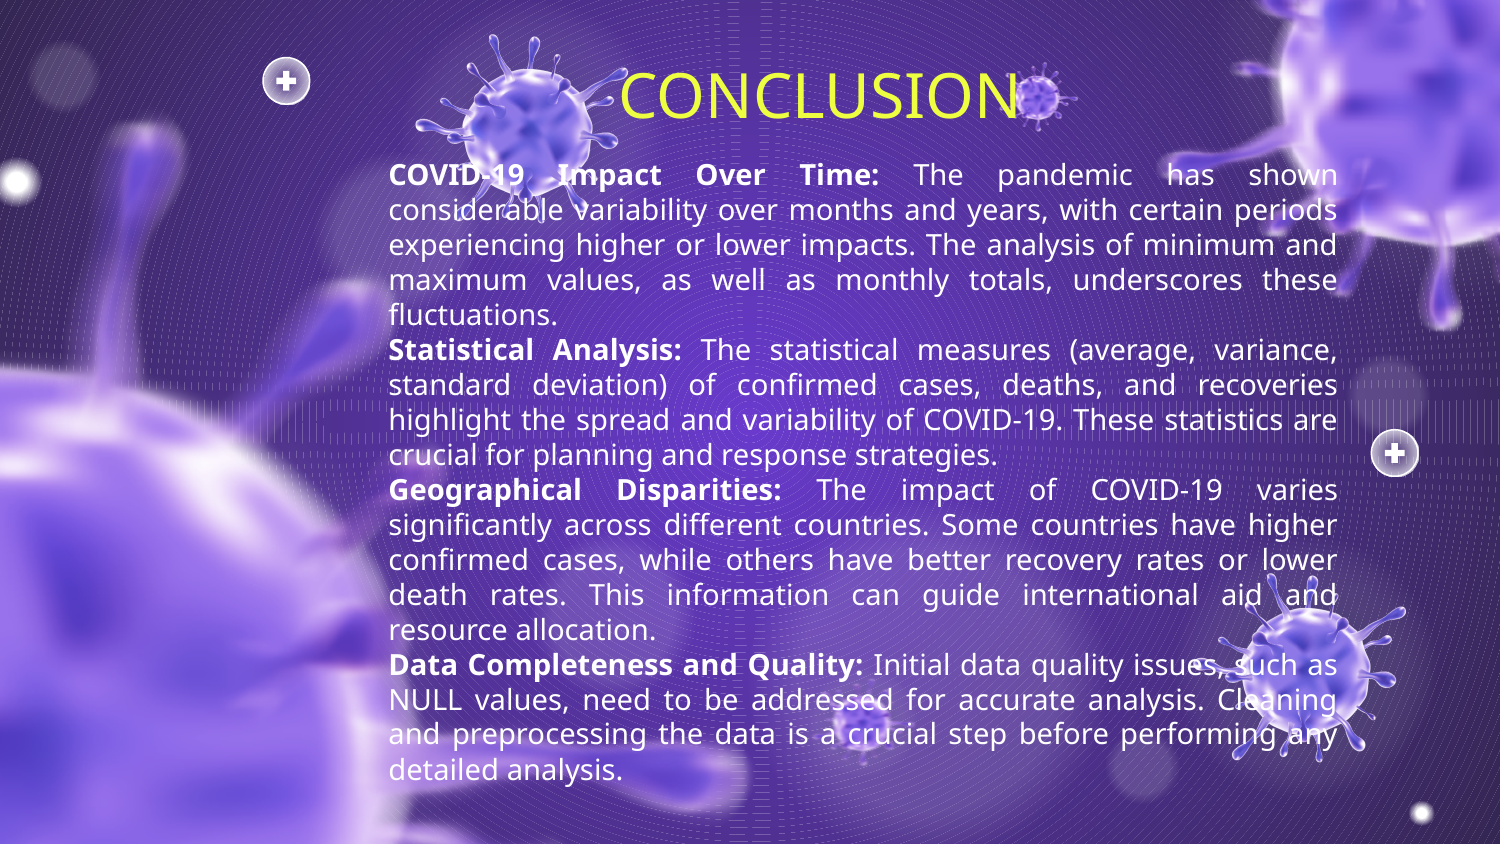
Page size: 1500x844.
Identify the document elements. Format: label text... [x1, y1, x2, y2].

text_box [0, 45, 801, 844]
picture [1147, 0, 1500, 338]
picture [1354, 568, 1418, 767]
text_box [373, 0, 692, 292]
subtitle COVID-19 Impact Over Time: The pandemic has shown considerable variability over months and years, with certain periods experiencing higher or lower impacts. The analysis of minimum and maximum values, as well as monthly totals, underscores these fluctuations. Statistical Analysis: The statistical measures (average, variance, standard deviation) of confirmed cases, deaths, and recoveries highlight the spread and variability of COVID-19. These statistics are crucial for planning and response strategies. Geographical Disparities: The impact of COVID-19 varies significantly across different countries. Some countries have higher confirmed cases, while others have better recovery rates or lower death rates. This information can guide international aid and resource allocation. Data Completeness and Quality: Initial data quality issues, such as NULL values, need to be addressed for accurate analysis. Cleaning and preprocessing the data is a crucial step before performing any detailed analysis. [805, 171, 1354, 771]
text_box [763, 624, 961, 820]
title CONCLUSION [805, 54, 1146, 133]
